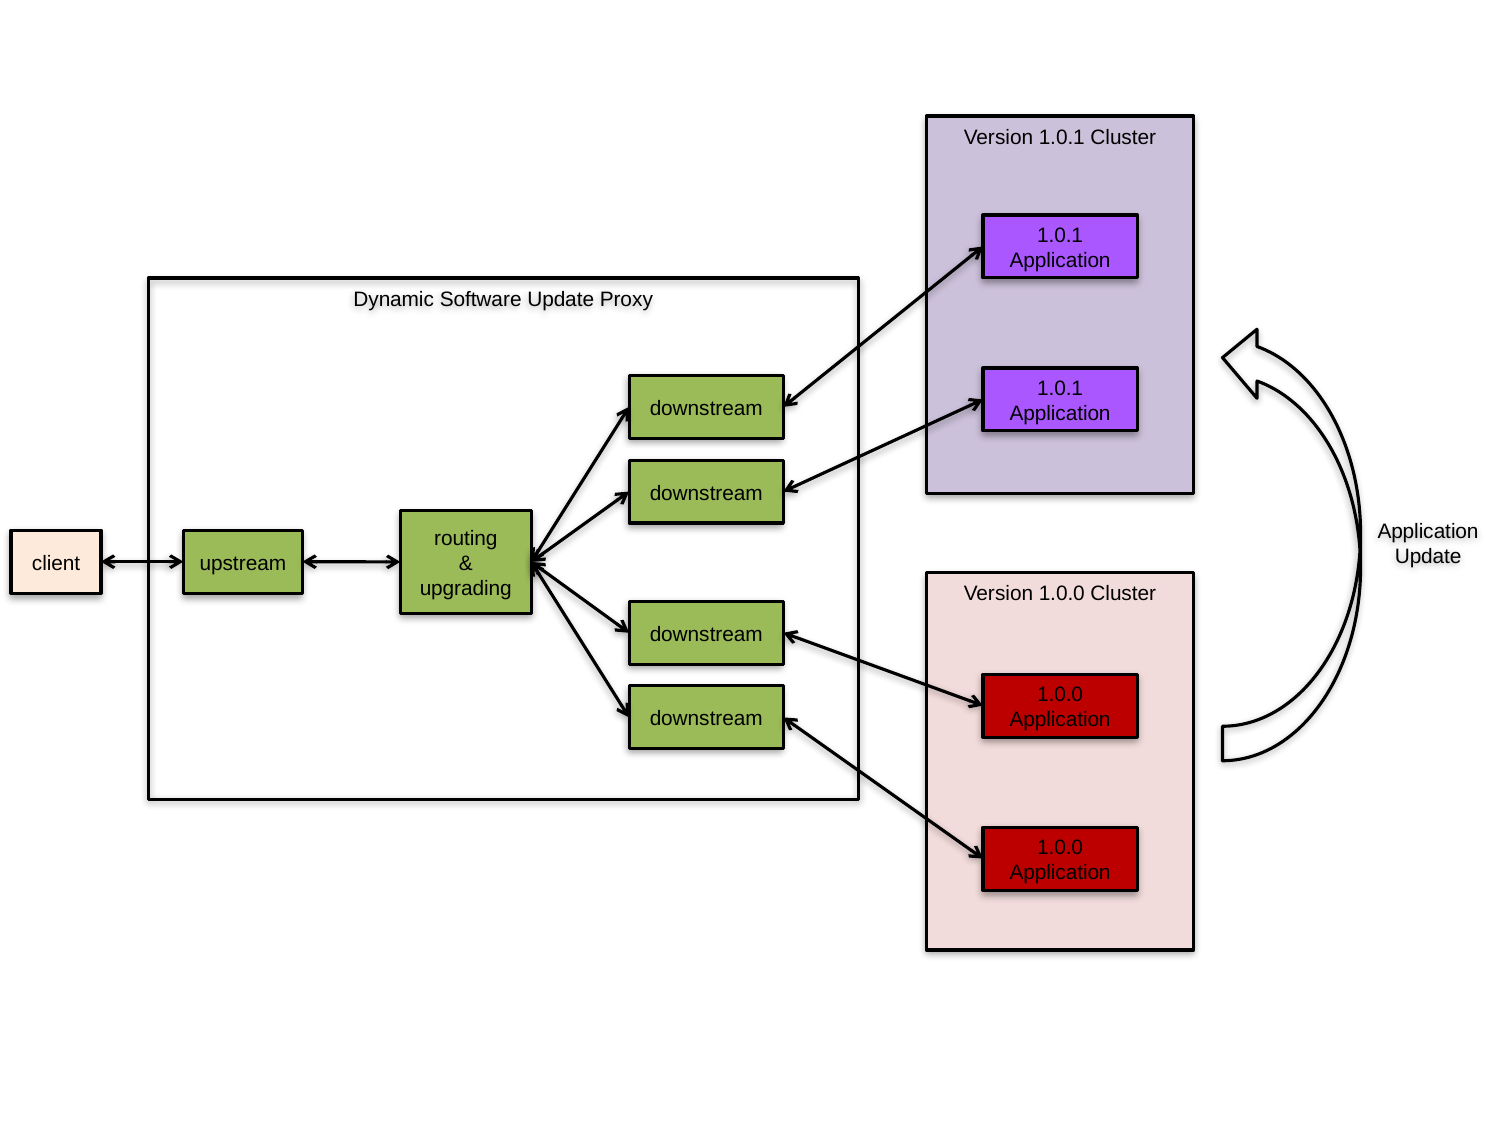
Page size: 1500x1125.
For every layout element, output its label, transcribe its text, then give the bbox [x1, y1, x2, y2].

text_box Version 1.0.0 Cluster [926, 572, 1194, 951]
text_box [531, 406, 630, 490]
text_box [531, 491, 630, 560]
text_box Application Update [1360, 510, 1496, 574]
text_box 1.0.1 Application [988, 367, 1138, 432]
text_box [531, 561, 630, 718]
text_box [783, 632, 984, 706]
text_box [783, 246, 984, 398]
text_box 1.0.1 Application [982, 214, 1138, 279]
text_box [783, 399, 984, 492]
text_box [1221, 328, 1361, 518]
text_box Dynamic Software Update Proxy [147, 277, 859, 801]
text_box 1.0.0 Application [982, 673, 1138, 738]
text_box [783, 717, 984, 859]
text_box client [10, 529, 102, 594]
text_box Version 1.0.1 Cluster [926, 115, 1194, 494]
text_box 1.0.0 Application [982, 826, 1138, 891]
text_box [1221, 578, 1361, 762]
